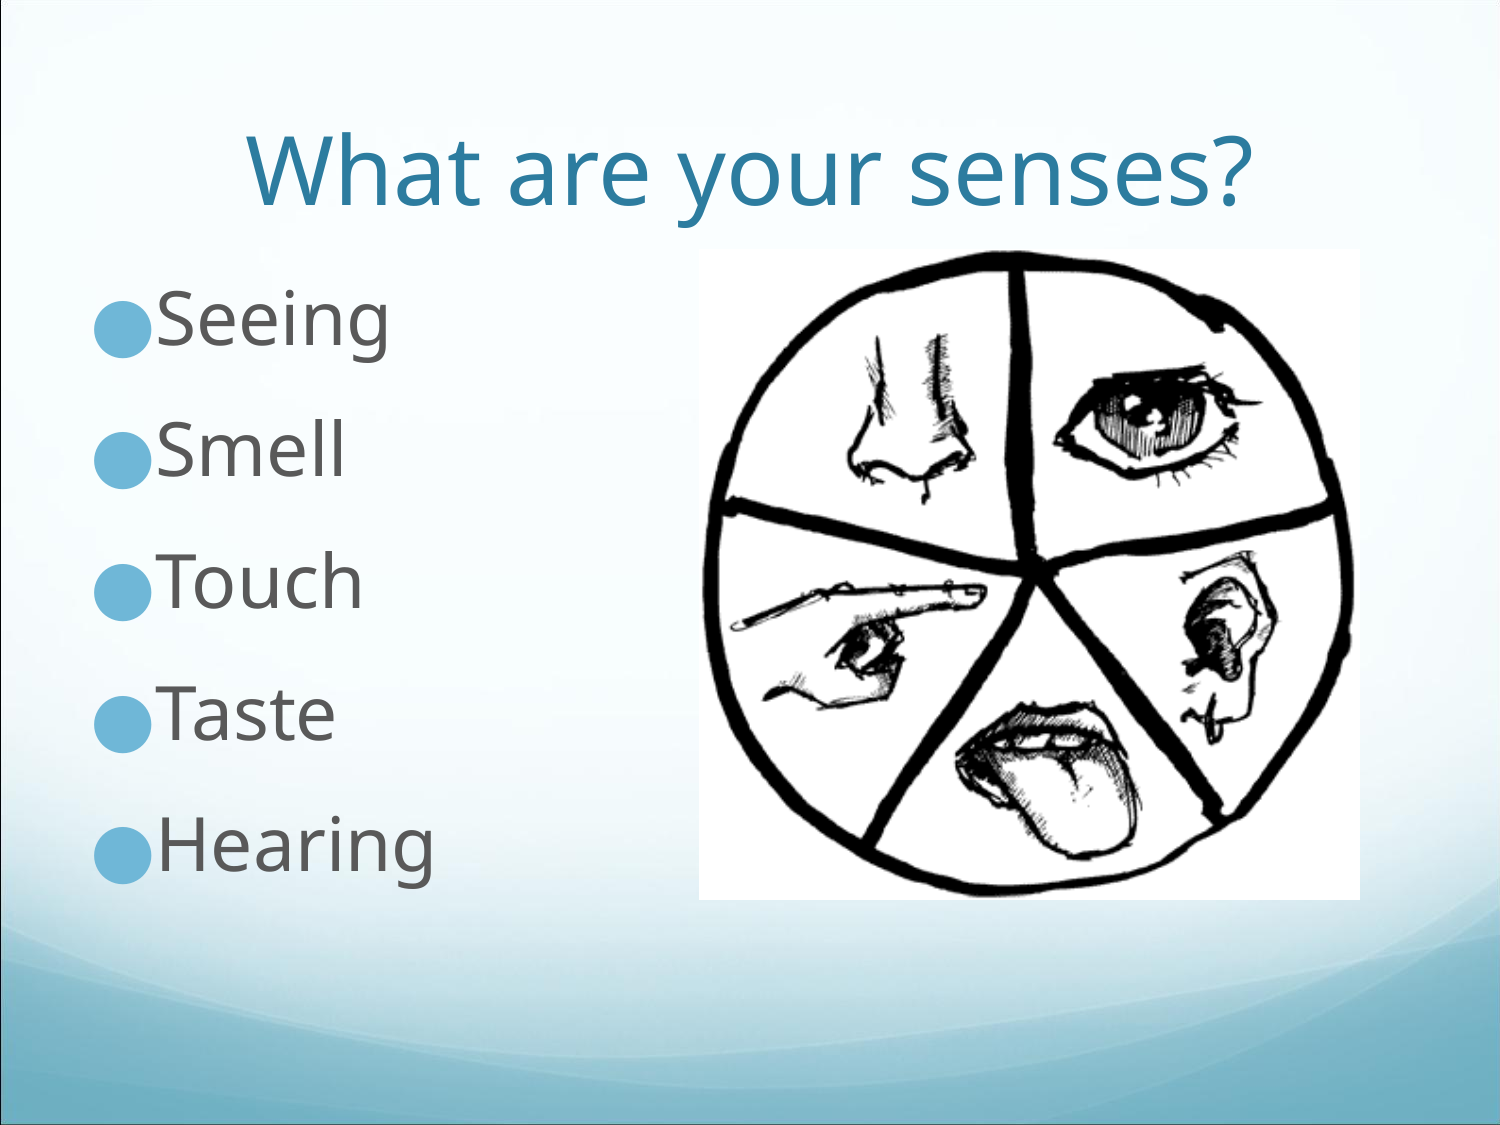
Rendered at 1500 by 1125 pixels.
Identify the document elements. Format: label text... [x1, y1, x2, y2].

picture [0, 0, 1500, 1125]
list Seeing Smell Touch Taste Hearing [75, 262, 800, 1005]
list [699, 249, 1360, 901]
title What are your senses? [75, 45, 1425, 233]
